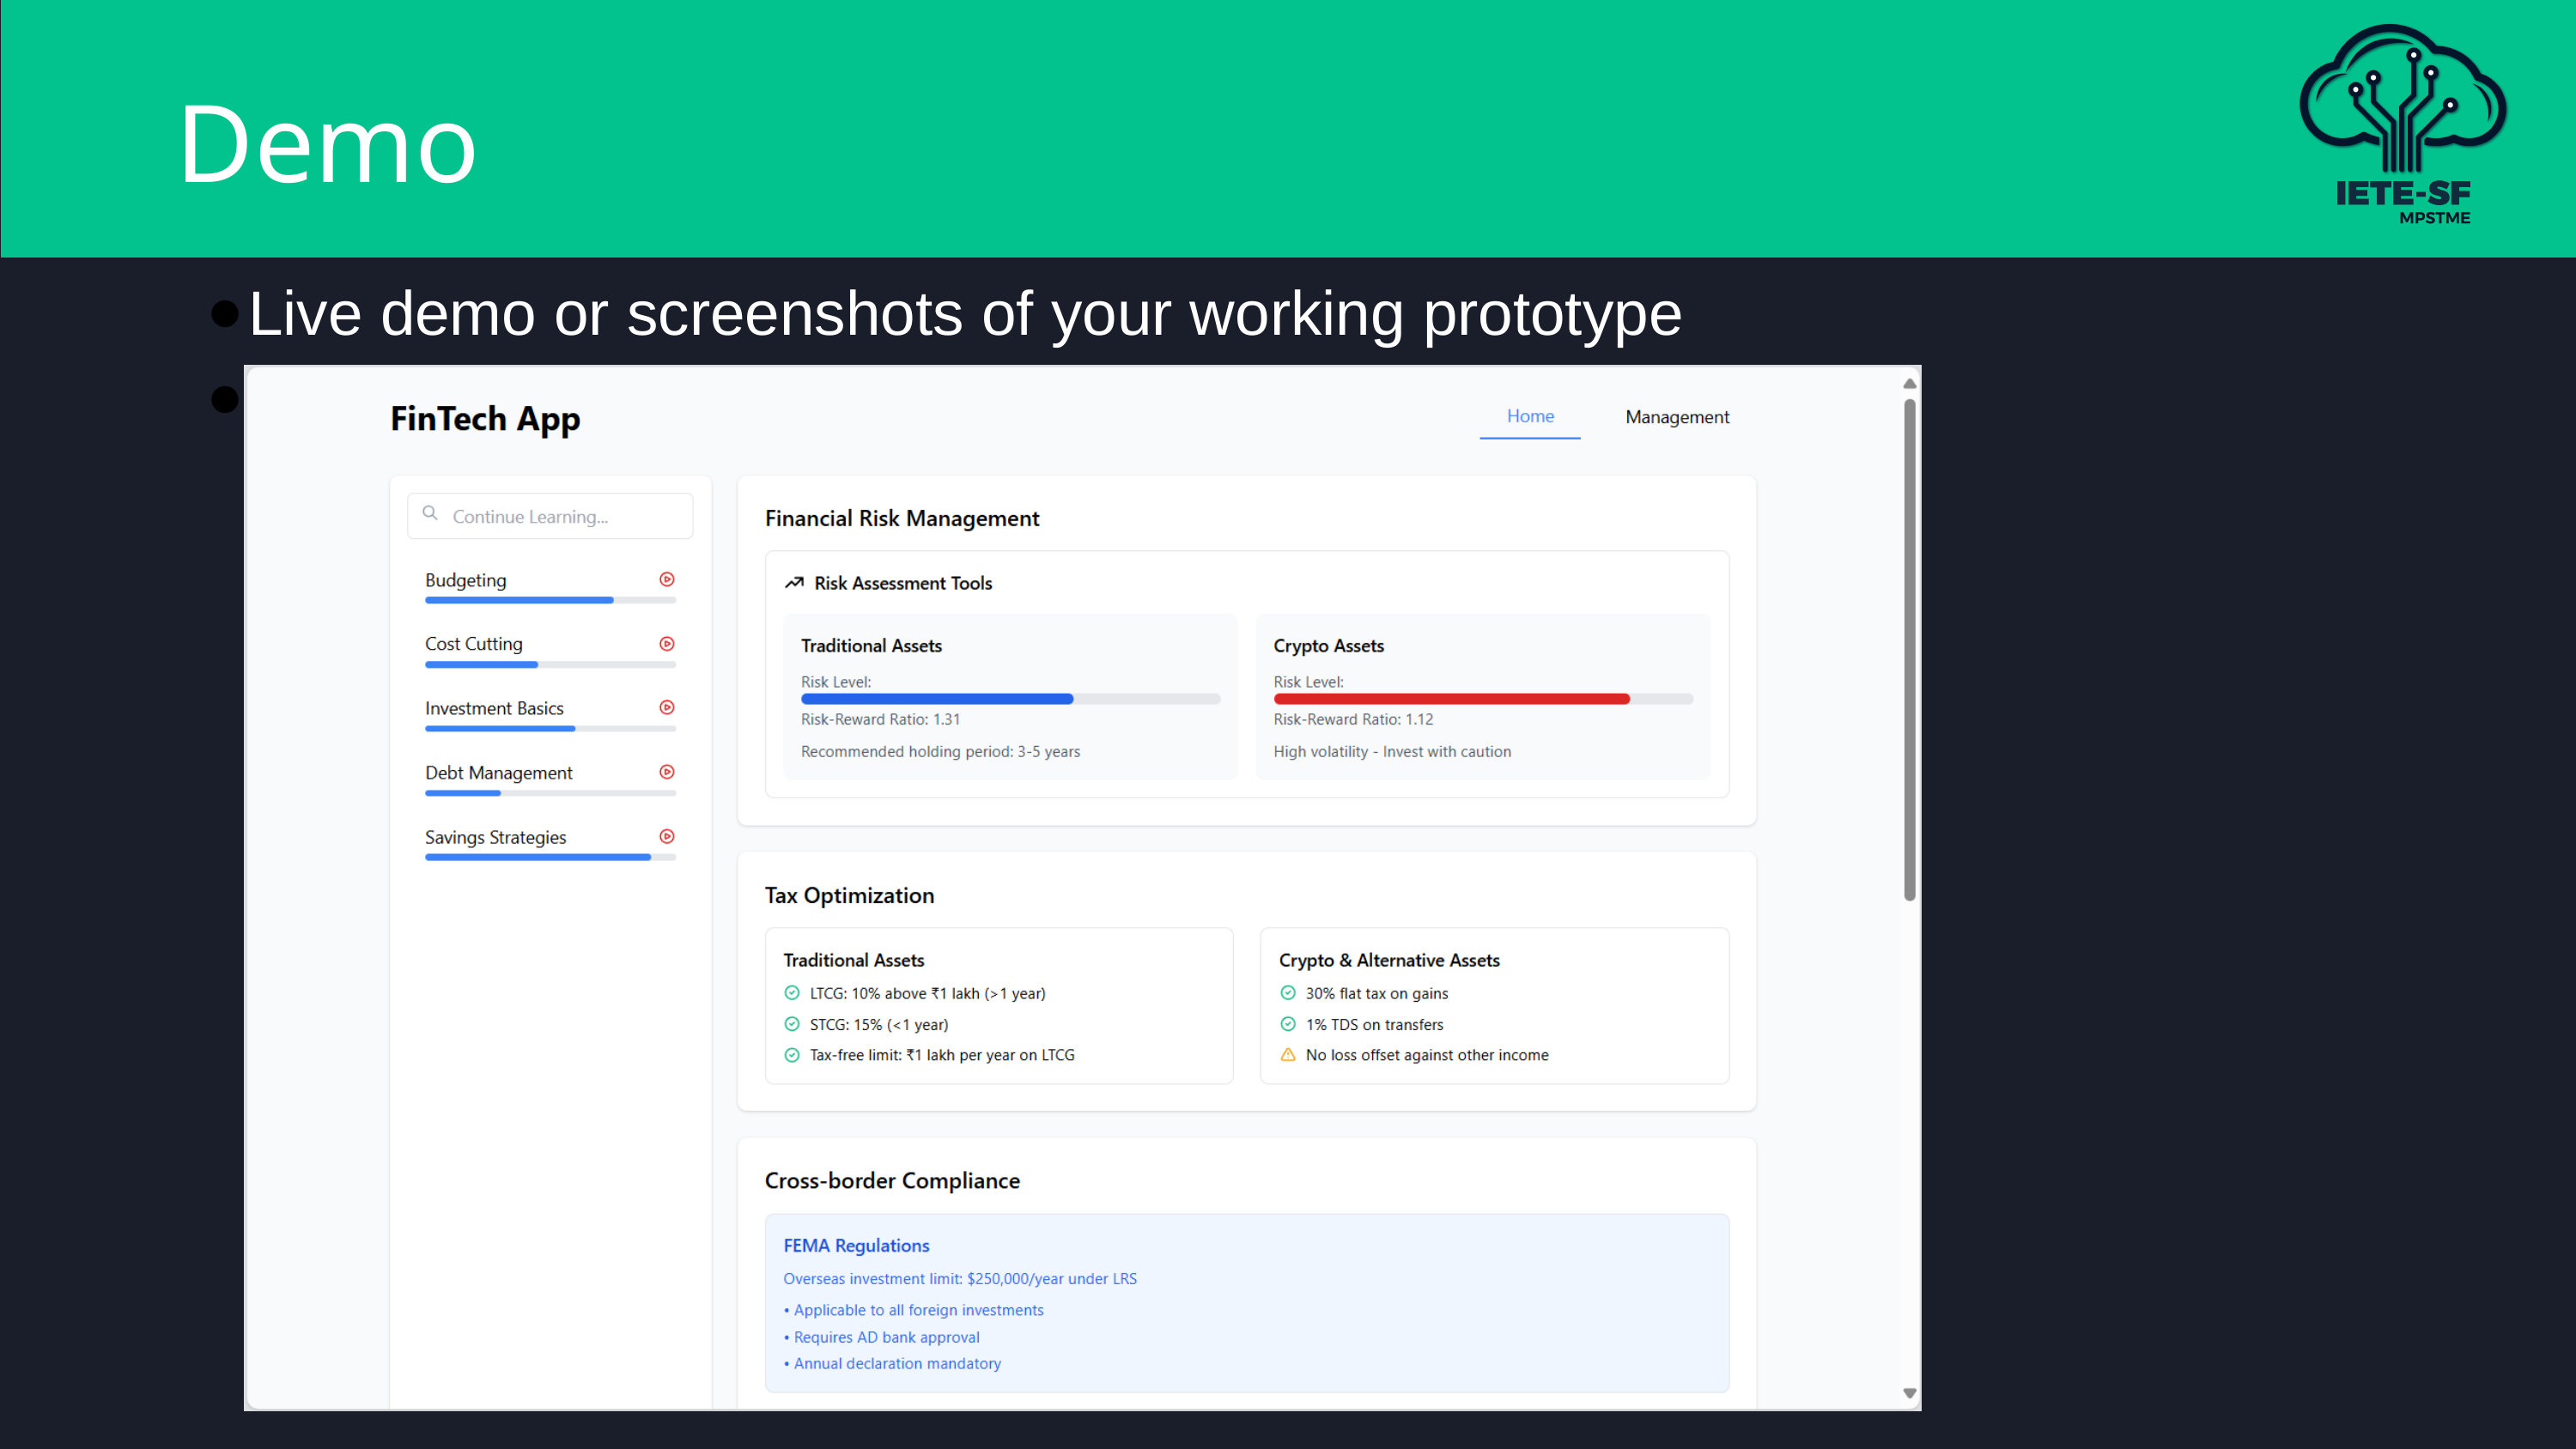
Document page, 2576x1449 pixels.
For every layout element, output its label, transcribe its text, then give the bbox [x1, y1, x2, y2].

picture [243, 364, 1922, 1412]
text_box Live demo or screenshots of your working prototype Key features walkthrough [184, 259, 1922, 530]
text_box [1, 0, 2576, 258]
title Demo [173, 73, 1171, 318]
picture [2230, 7, 2576, 246]
